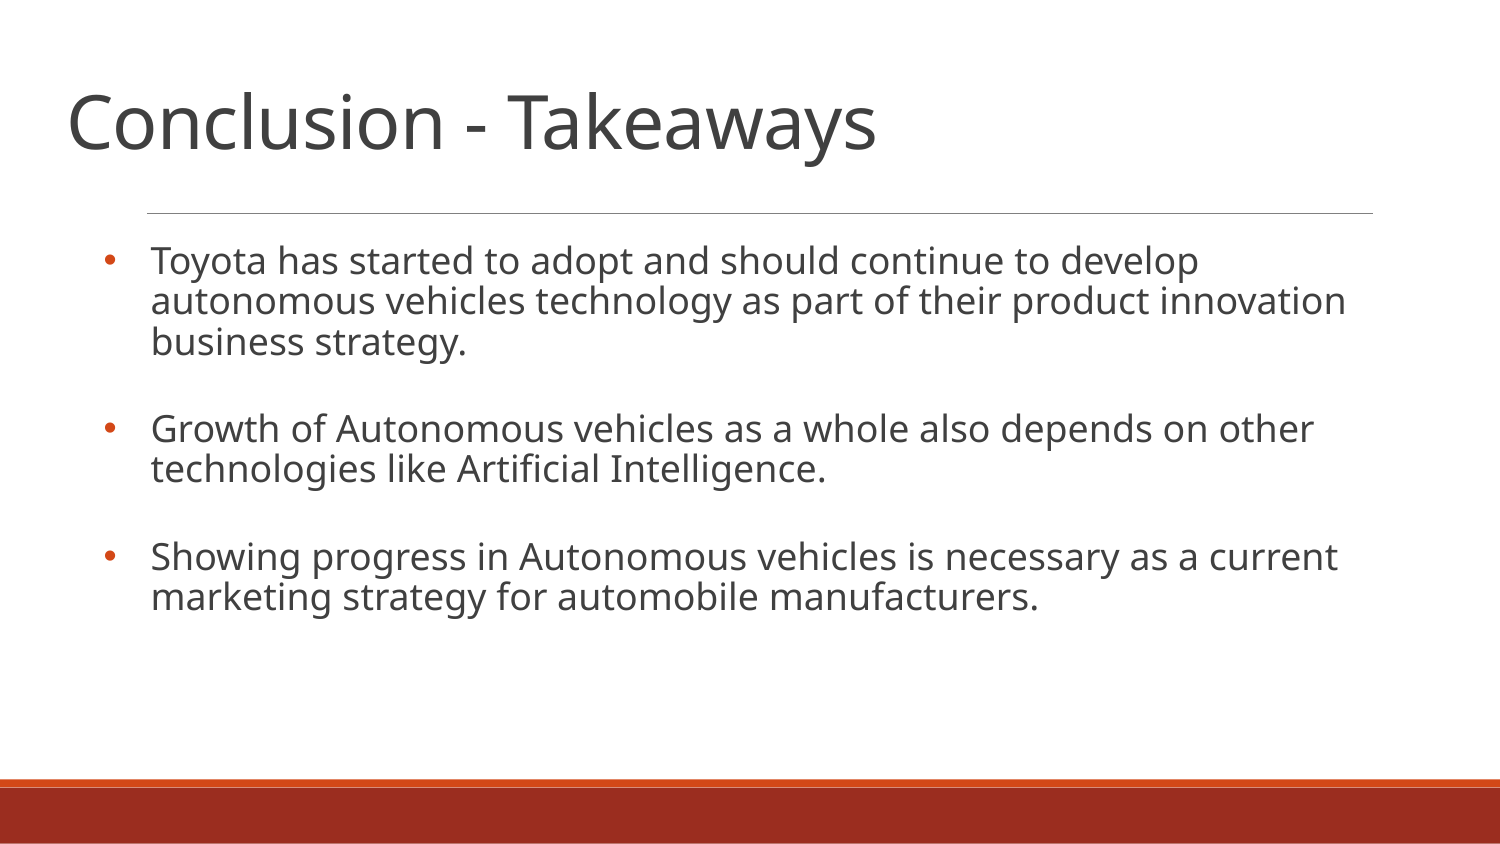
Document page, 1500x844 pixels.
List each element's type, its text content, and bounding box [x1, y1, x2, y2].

title Conclusion - Takeaways [51, 72, 1449, 167]
list Toyota has started to adopt and should continue to develop autonomous vehicles technology as part of their product innovation business strategy. Growth of Autonomous vehicles as a whole also depends on other technologies like Artificial Intelligence. Showing progress in Autonomous vehicles is necessary as a current marketing strategy for automobile manufacturers. [51, 226, 1449, 788]
